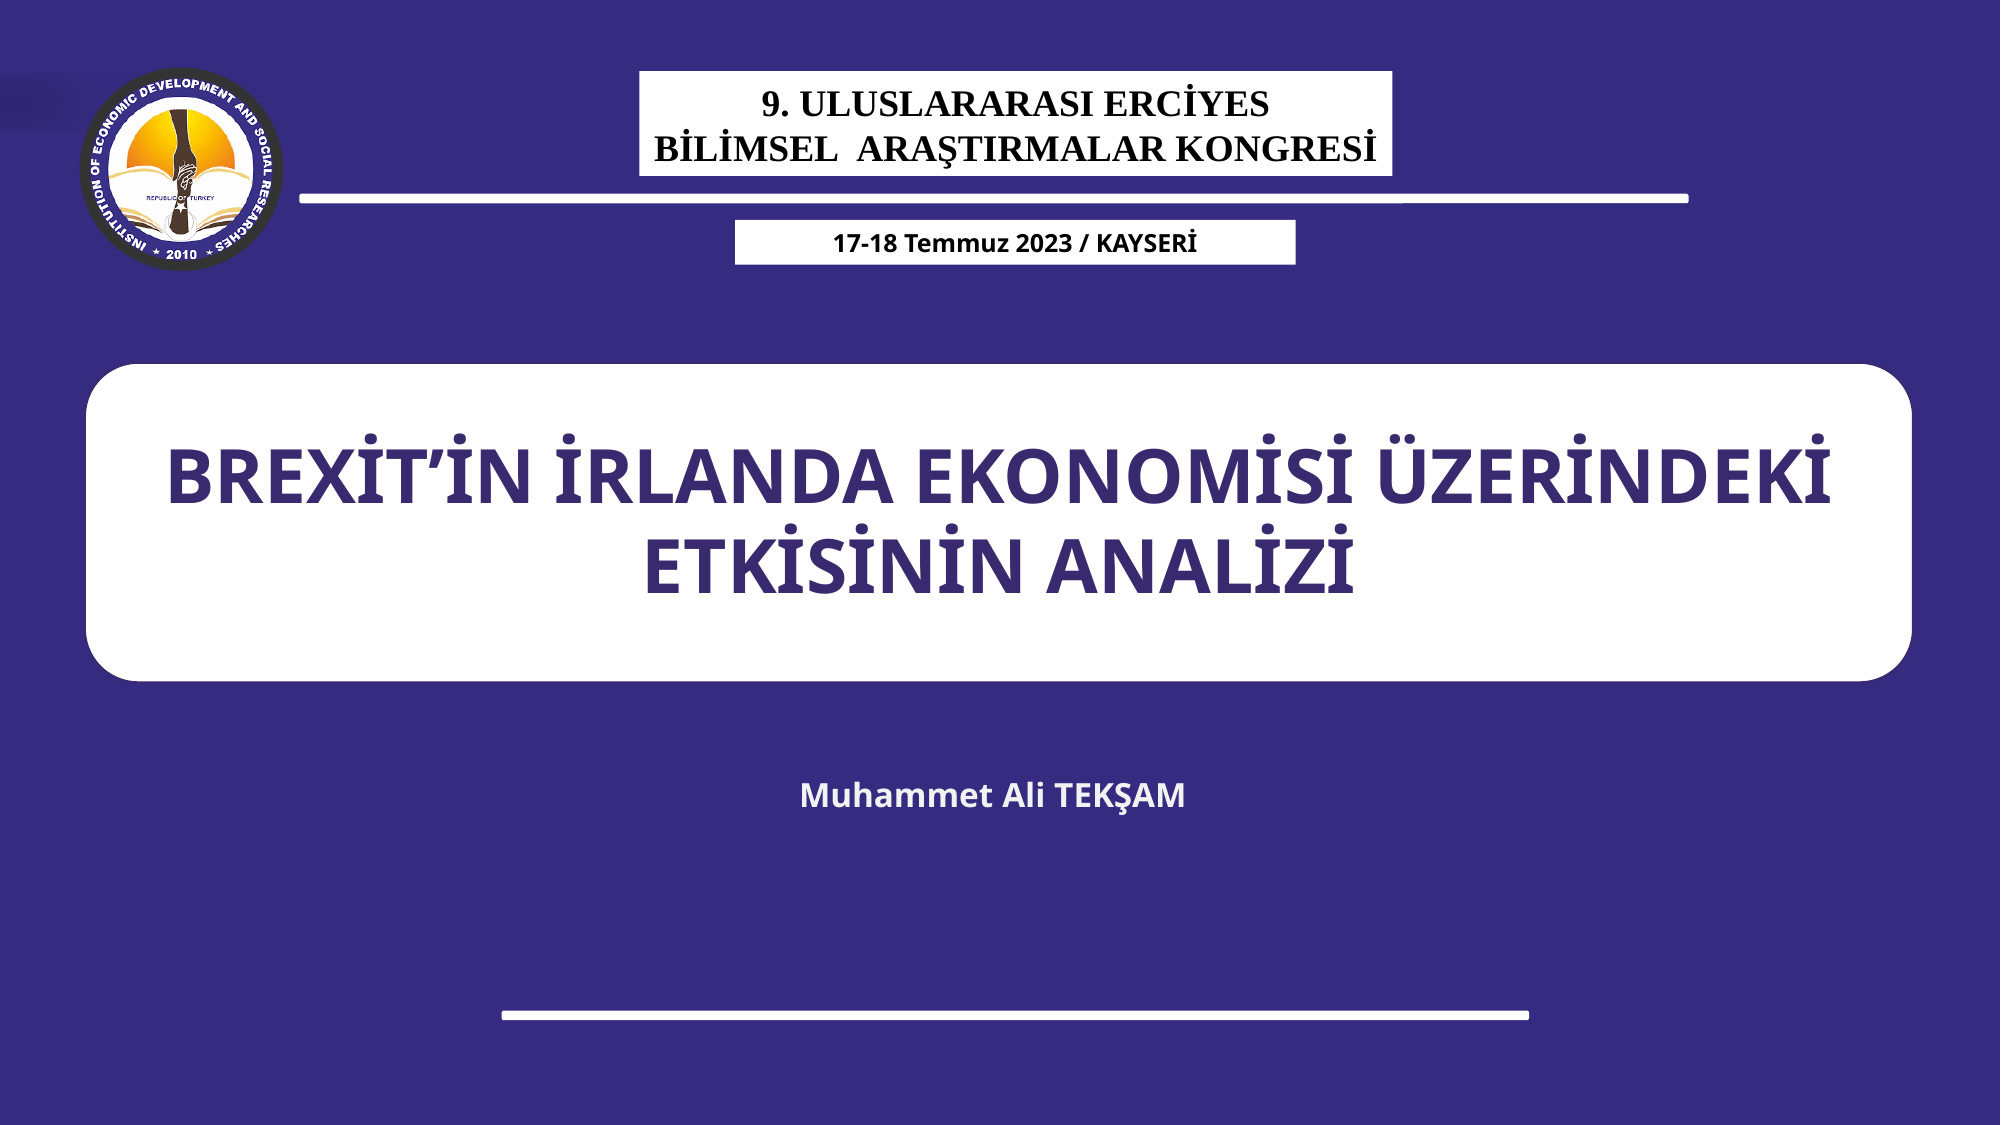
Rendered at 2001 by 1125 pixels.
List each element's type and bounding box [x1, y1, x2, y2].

picture [84, 72, 278, 266]
text_box [84, 71, 1913, 1020]
